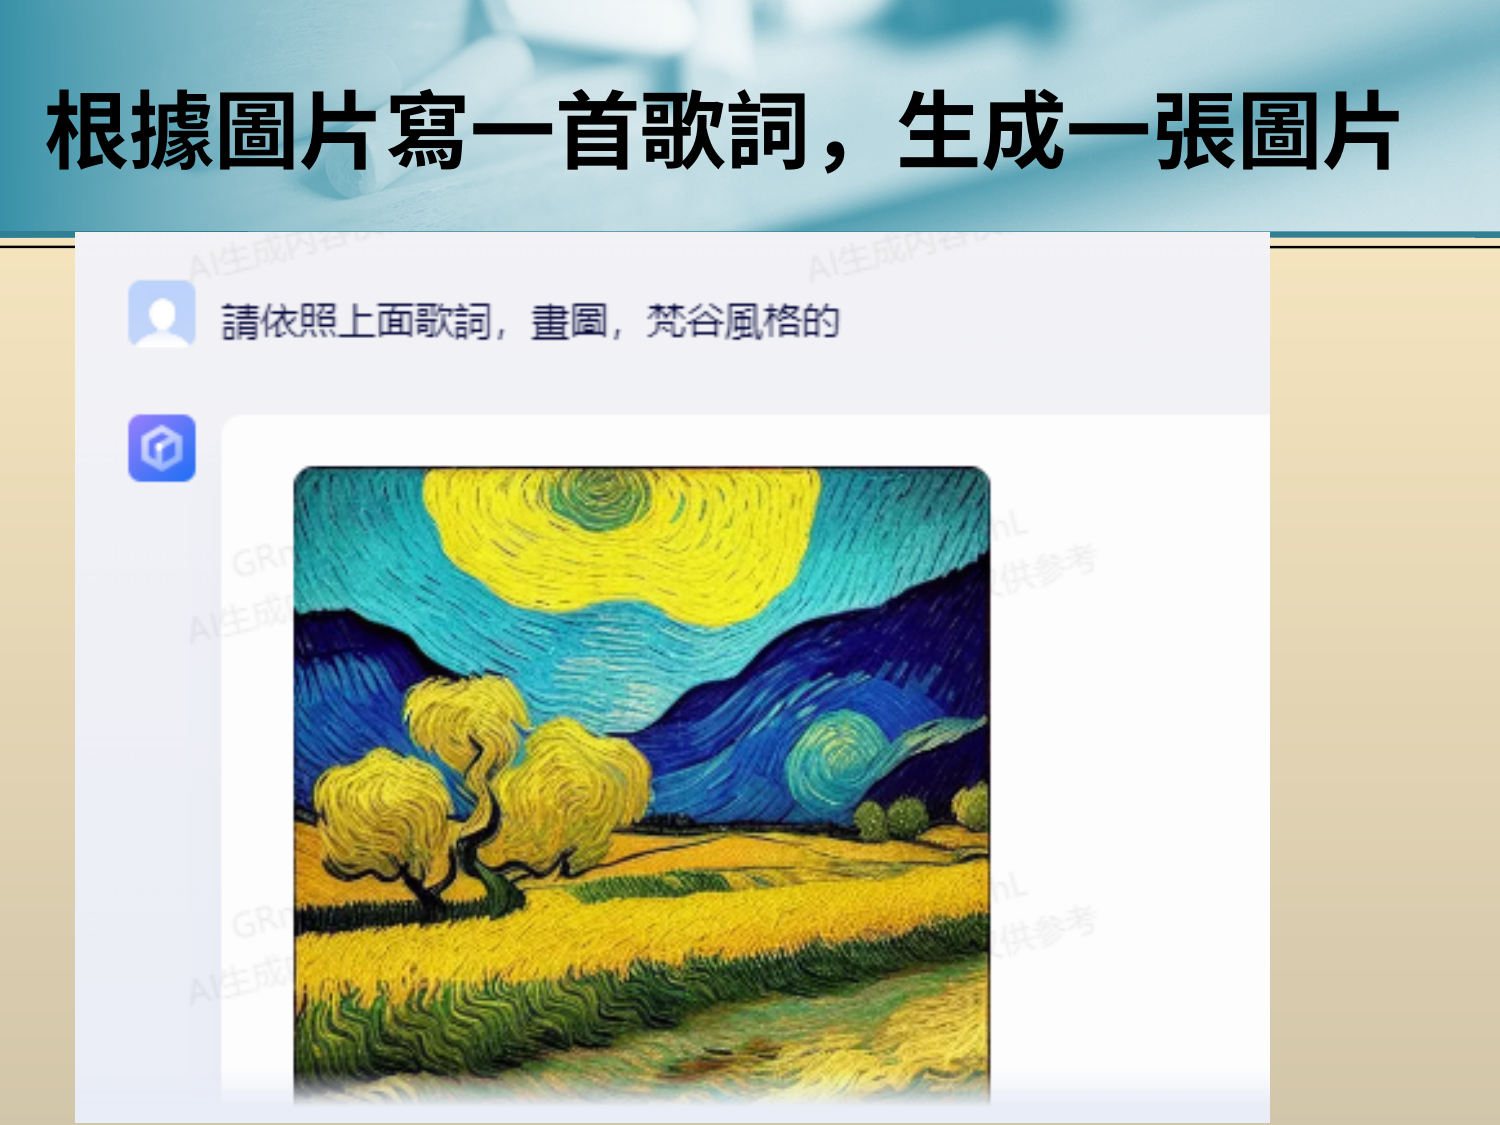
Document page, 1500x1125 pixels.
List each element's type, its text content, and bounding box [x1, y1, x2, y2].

picture [74, 232, 1270, 1123]
title 根據圖片寫一首歌詞，生成一張圖片 [29, 24, 1500, 233]
